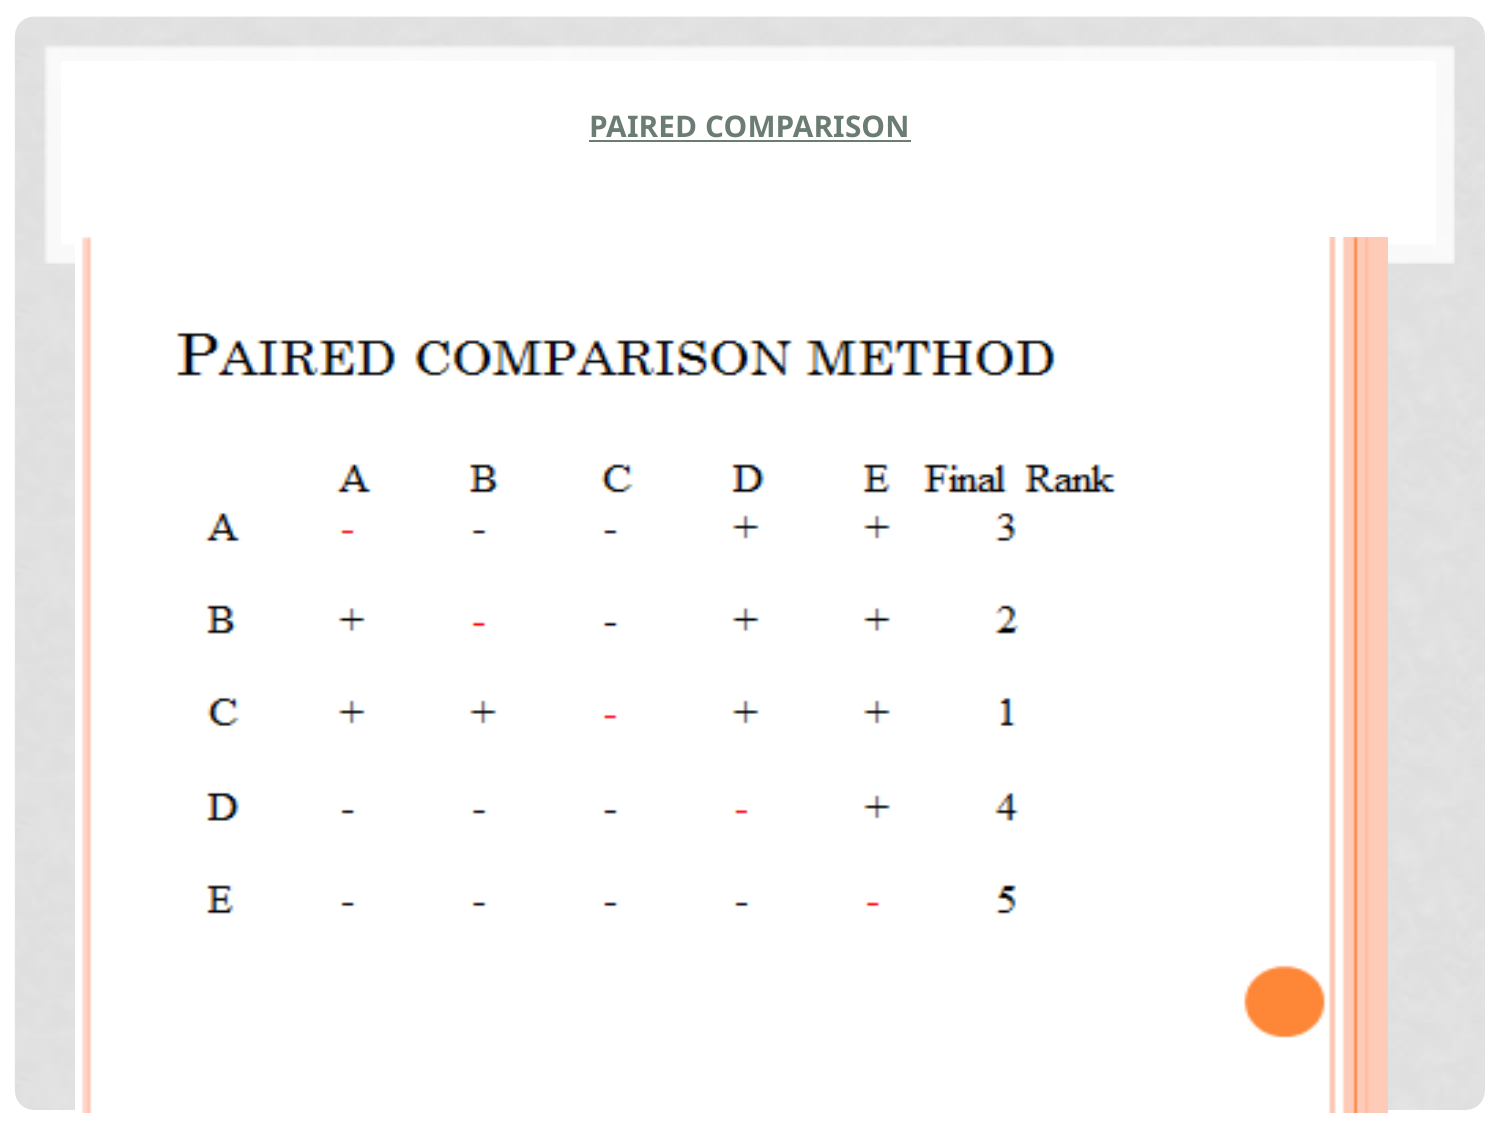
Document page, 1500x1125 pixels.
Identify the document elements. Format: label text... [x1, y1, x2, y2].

title Paired Comparison [75, 99, 1425, 187]
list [74, 237, 1388, 1113]
